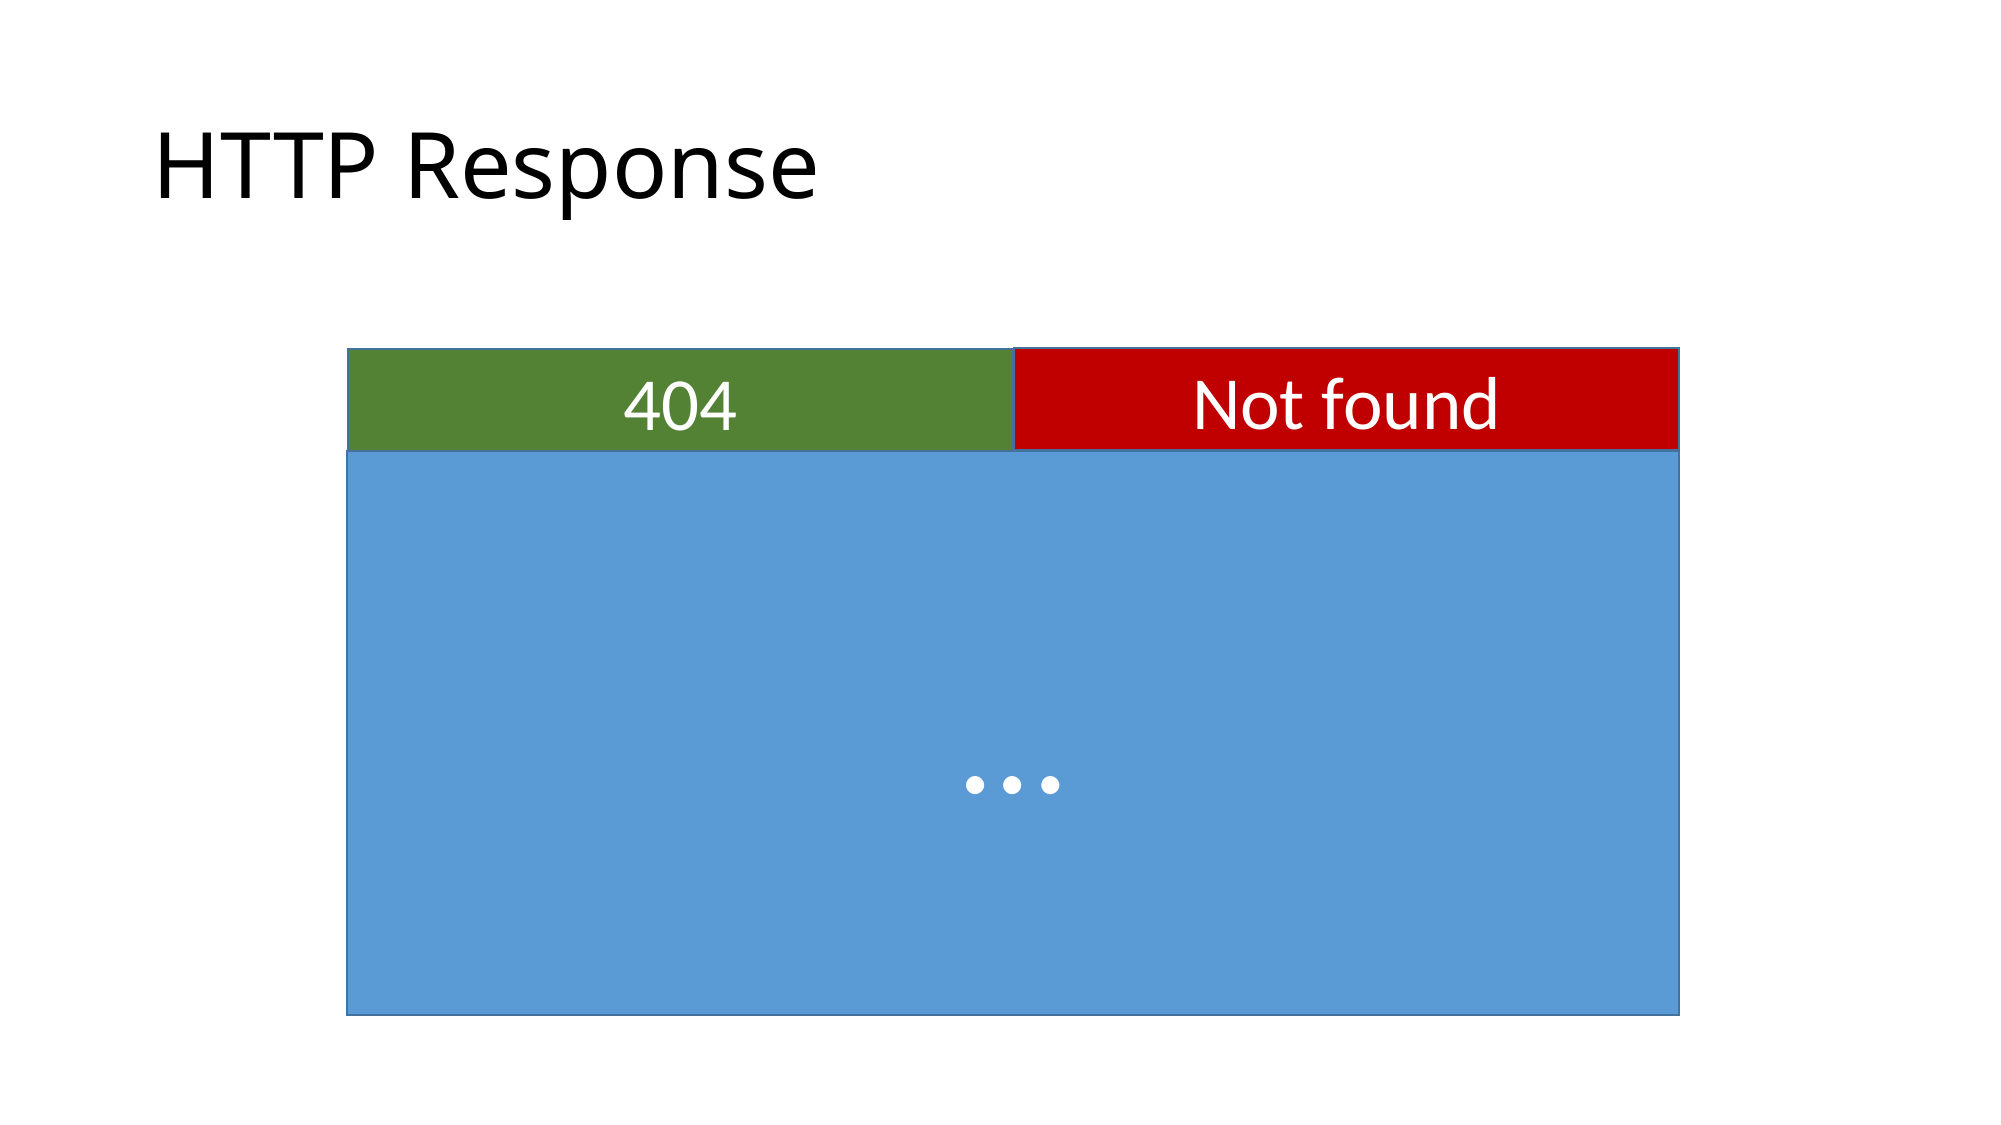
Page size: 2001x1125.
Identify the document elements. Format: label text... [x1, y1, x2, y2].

text_box Not found [1013, 347, 1680, 451]
title HTTP Response [137, 59, 1863, 278]
text_box 404 [347, 348, 1014, 452]
text_box … [346, 450, 1680, 1016]
